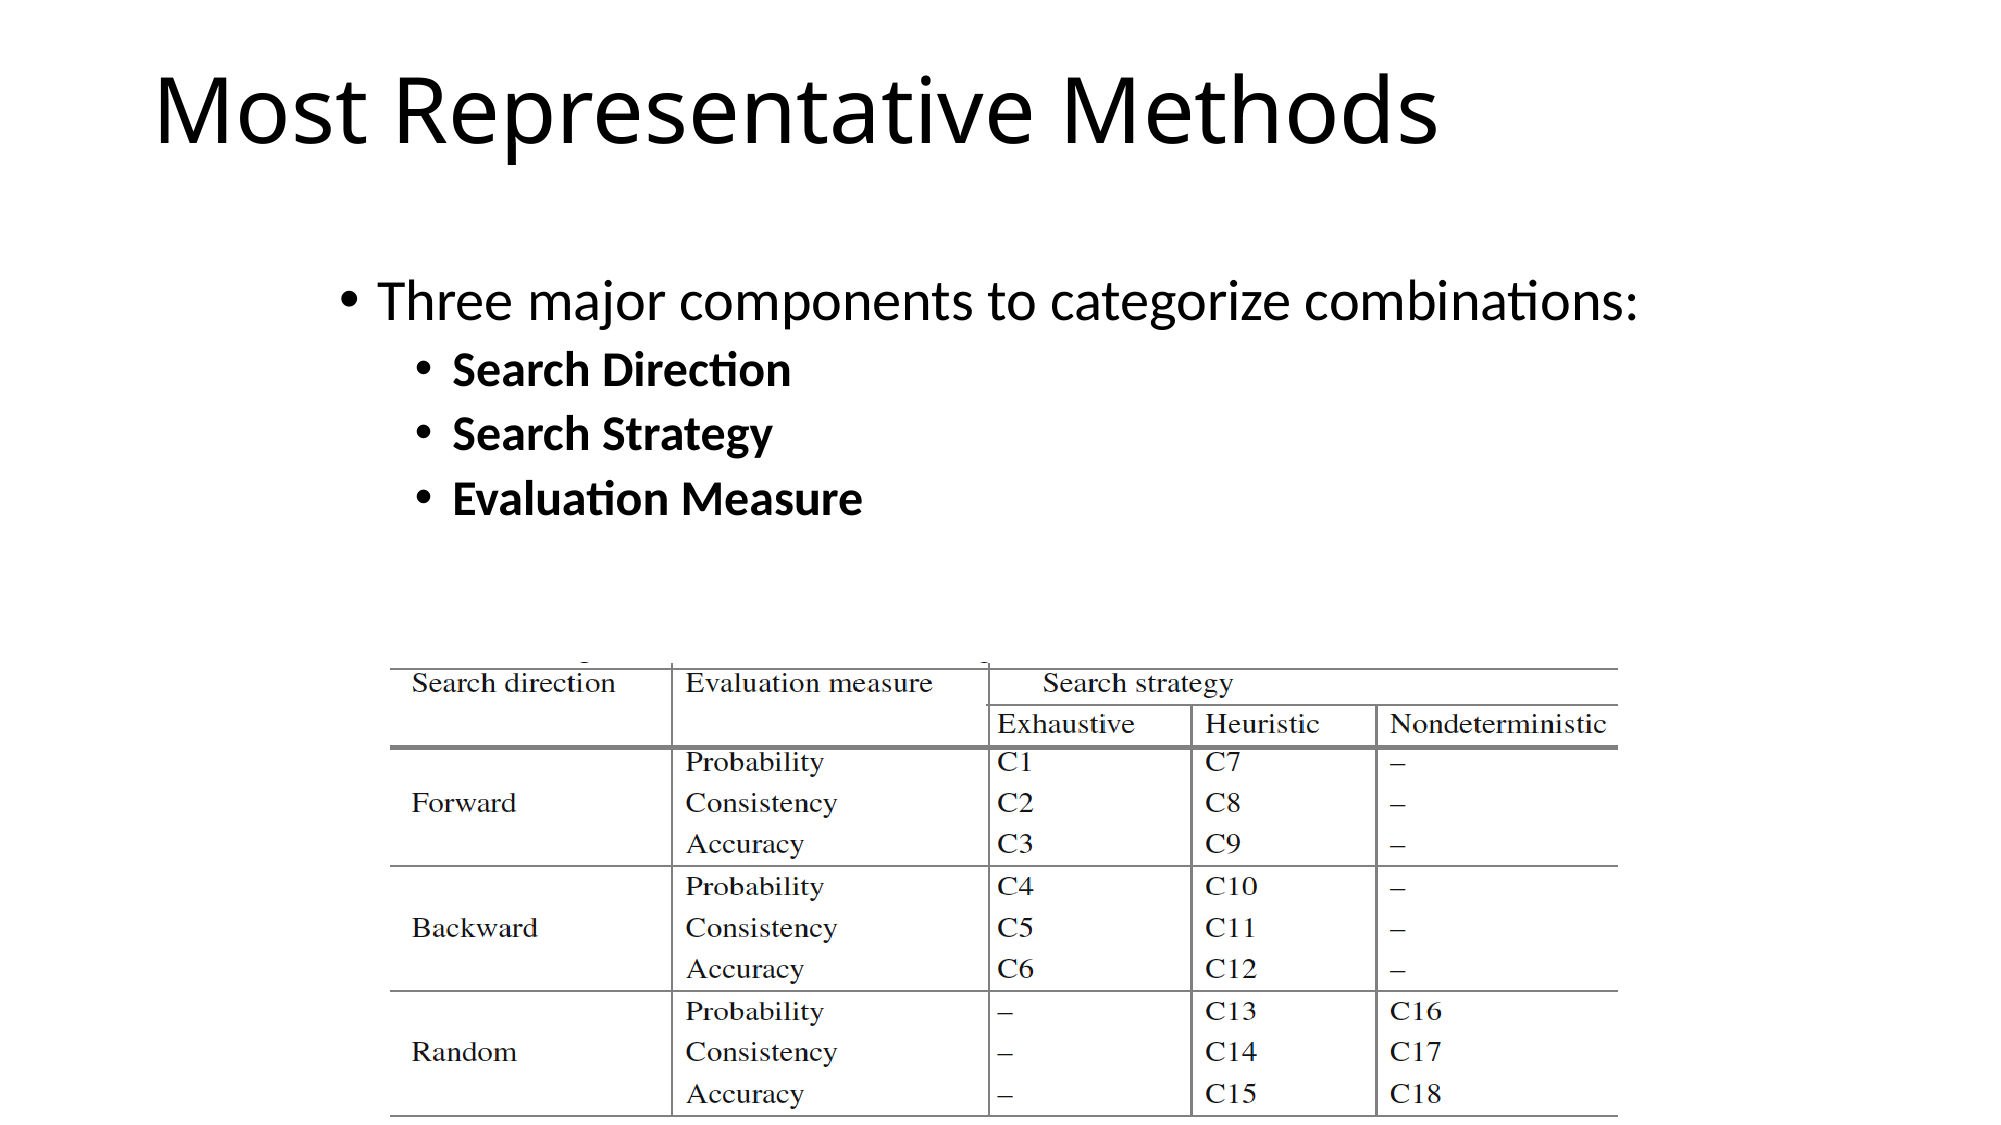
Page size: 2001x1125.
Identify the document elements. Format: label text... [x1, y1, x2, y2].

title Most Representative Methods [137, 59, 1863, 278]
list Three major components to categorize combinations: Search Direction Search Strategy Evaluation Measure [324, 262, 1675, 1094]
picture [385, 662, 1638, 1125]
